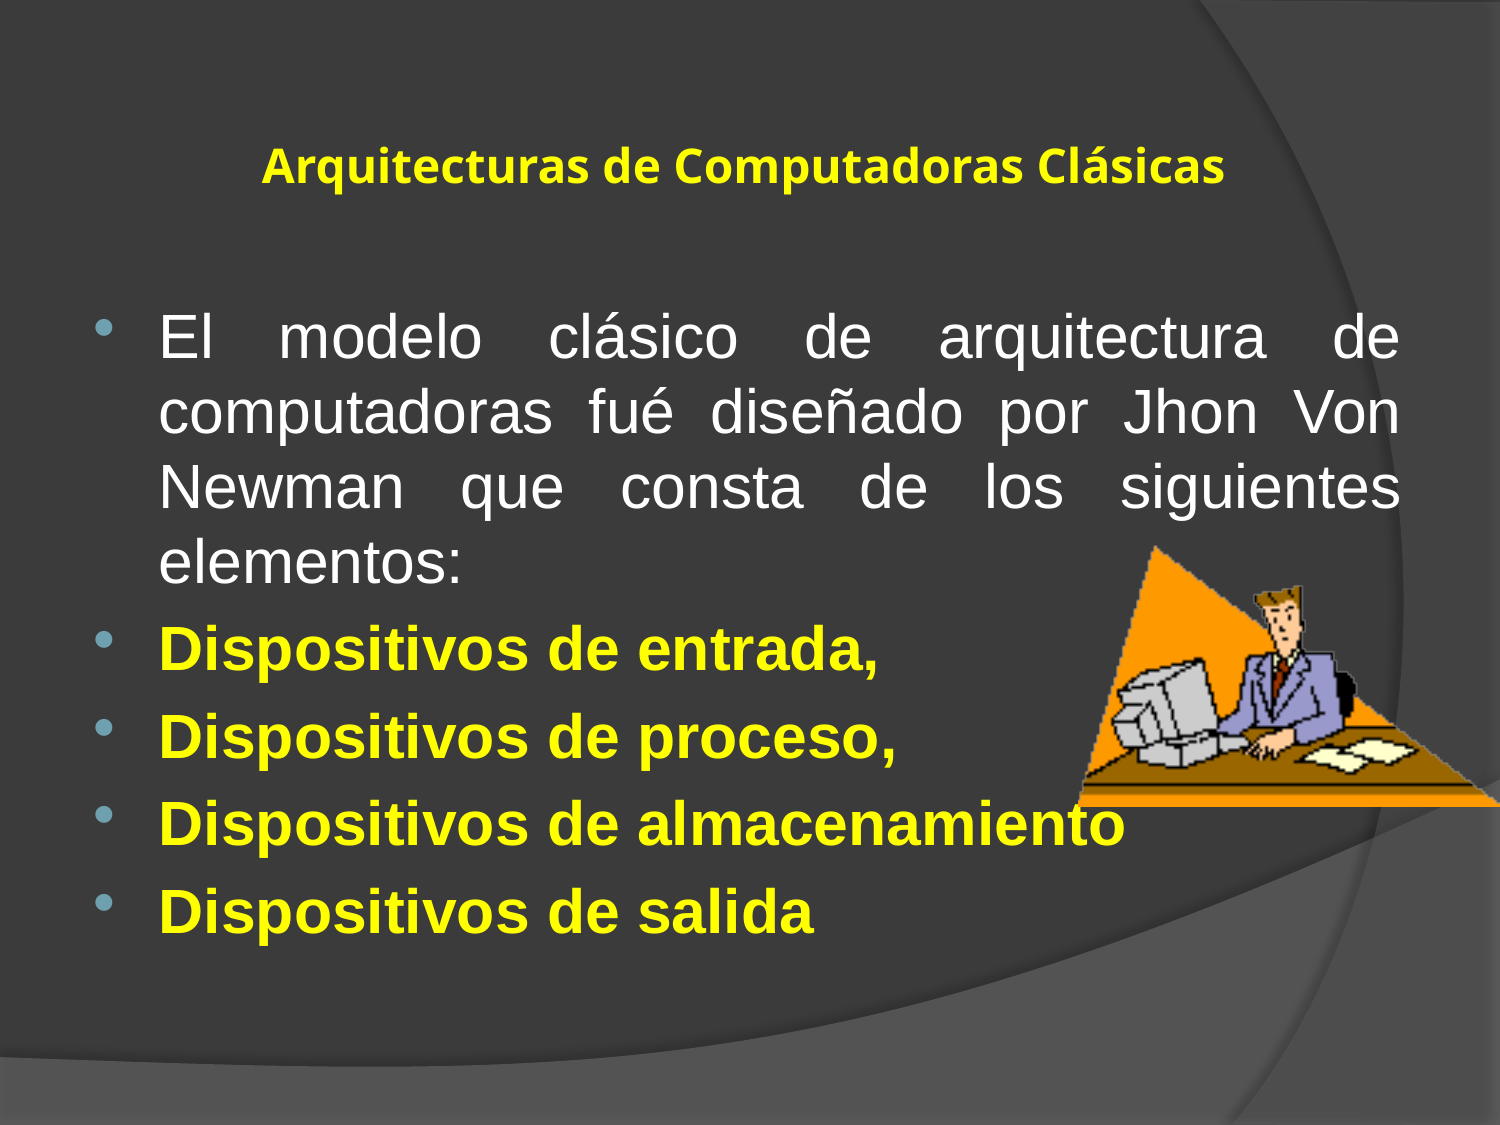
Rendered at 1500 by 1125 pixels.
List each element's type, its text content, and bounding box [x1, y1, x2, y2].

title Arquitecturas de Computadoras Clásicas [117, 70, 1372, 258]
picture [1077, 526, 1500, 807]
list El modelo clásico de arquitectura de computadoras fué diseñado por Jhon Von Newman que consta de los siguientes elementos: Dispositivos de entrada, Dispositivos de proceso, Dispositivos de almacenamiento Dispositivos de salida [75, 288, 1418, 1032]
